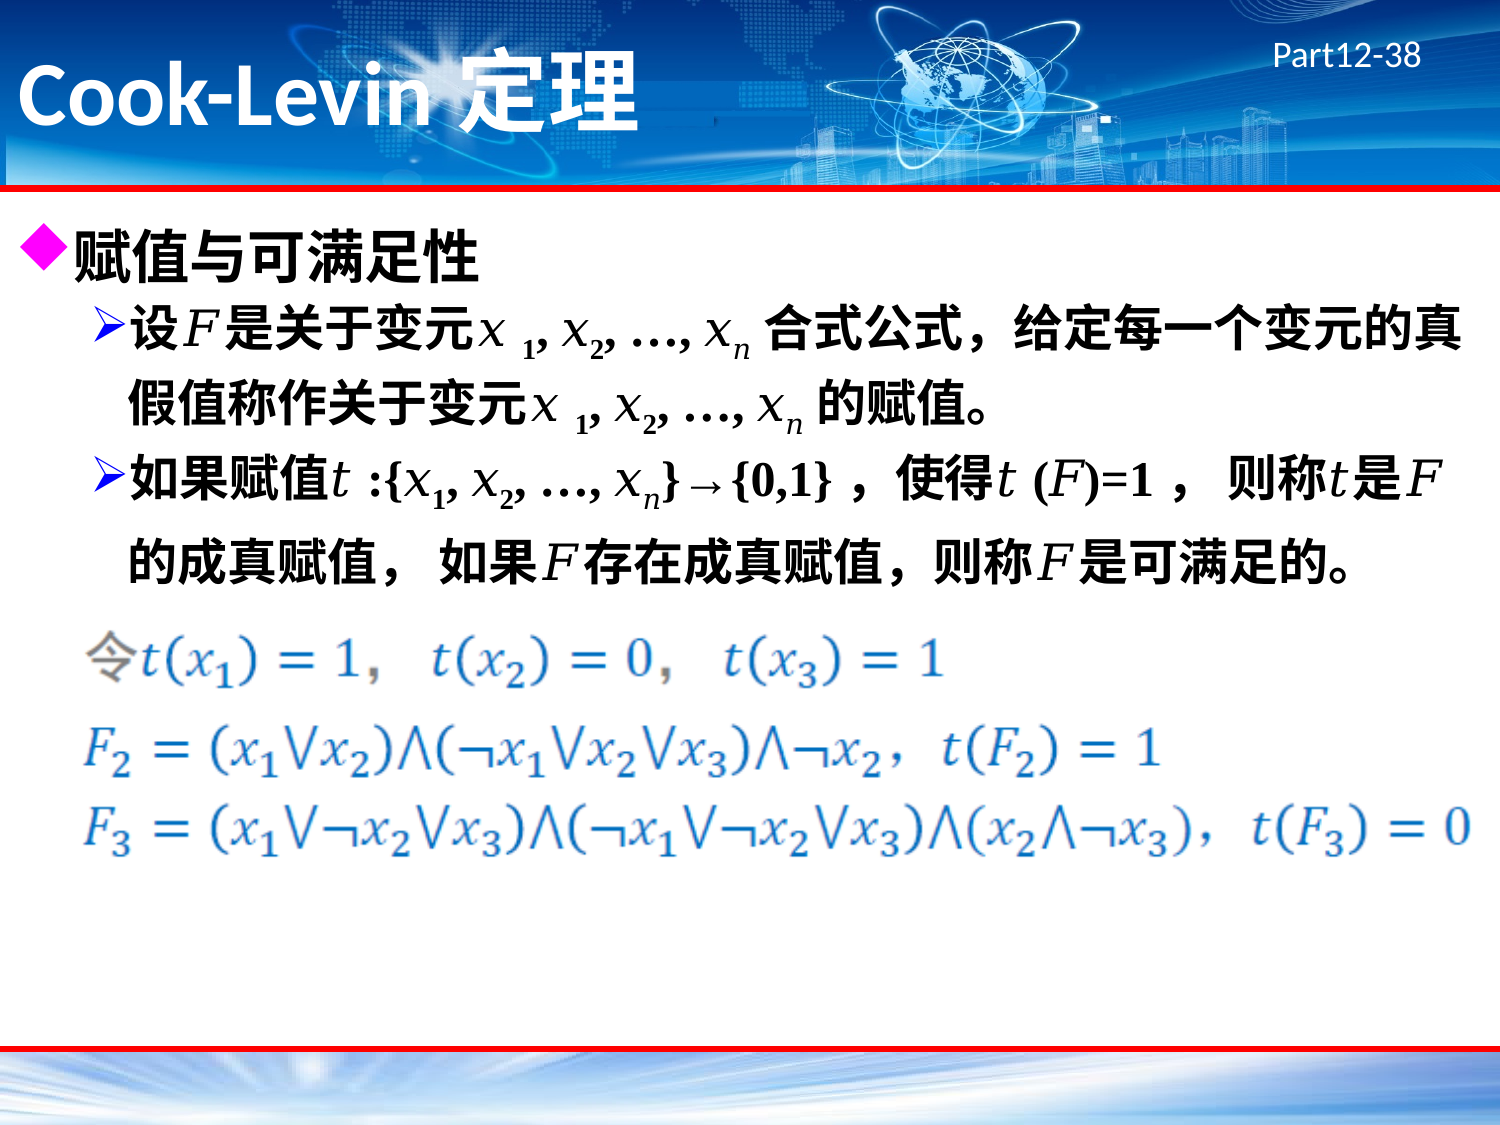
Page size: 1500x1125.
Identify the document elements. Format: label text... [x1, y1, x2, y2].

picture [0, 0, 1500, 185]
title Cook-Levin定理 [3, 2, 1500, 189]
picture [0, 1052, 1500, 1125]
picture [70, 619, 1499, 873]
list 赋值与可满足性 设𝐹是关于变元𝑥1, 𝑥2, …, 𝑥𝑛合式公式，给定每一个变元的真假值称作关于变元𝑥1, 𝑥2, …, 𝑥𝑛的赋值。 如果赋值𝑡:{𝑥1, 𝑥2, …, 𝑥𝑛}→{0,1}，使得𝑡(𝐹)=1， 则称𝑡是𝐹的成真赋值， 如果𝐹存在成真赋值，则称𝐹是可满足的。 [0, 207, 1498, 1032]
